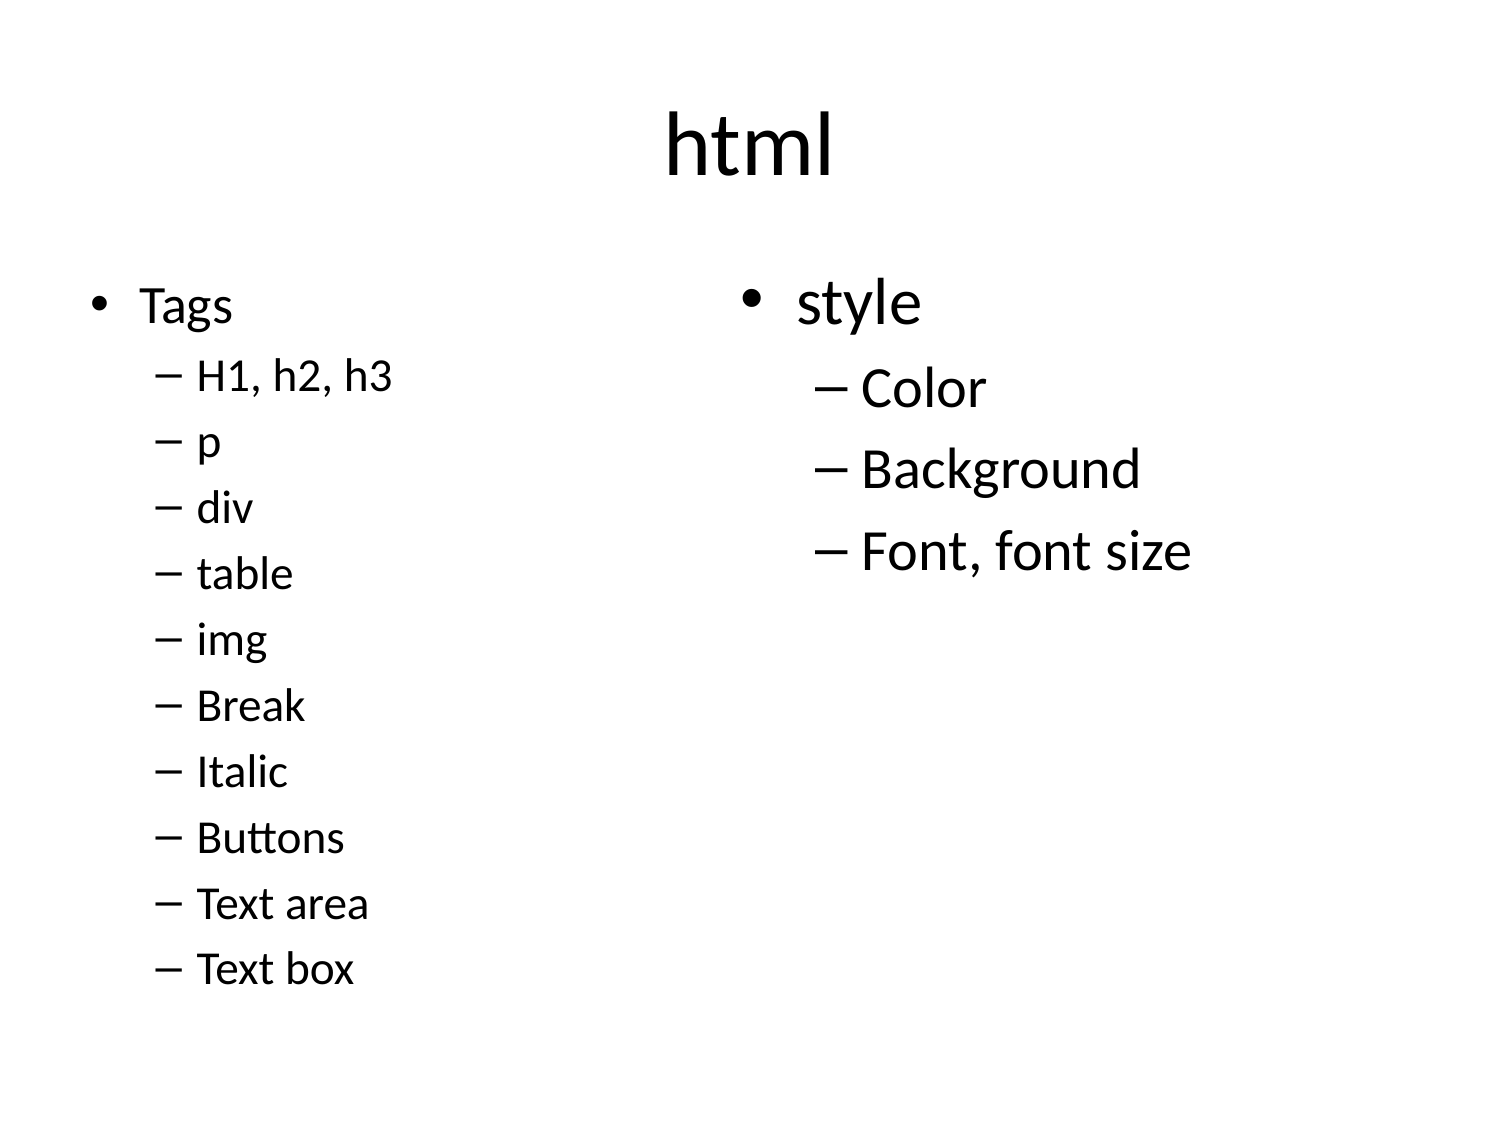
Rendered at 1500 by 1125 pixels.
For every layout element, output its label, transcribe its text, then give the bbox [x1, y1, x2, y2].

text_box style Color Background Font, font size [724, 249, 1250, 993]
title html [75, 45, 1425, 233]
list Tags H1, h2, h3 p div table img Break Italic Buttons Text area Text box [75, 262, 700, 1005]
